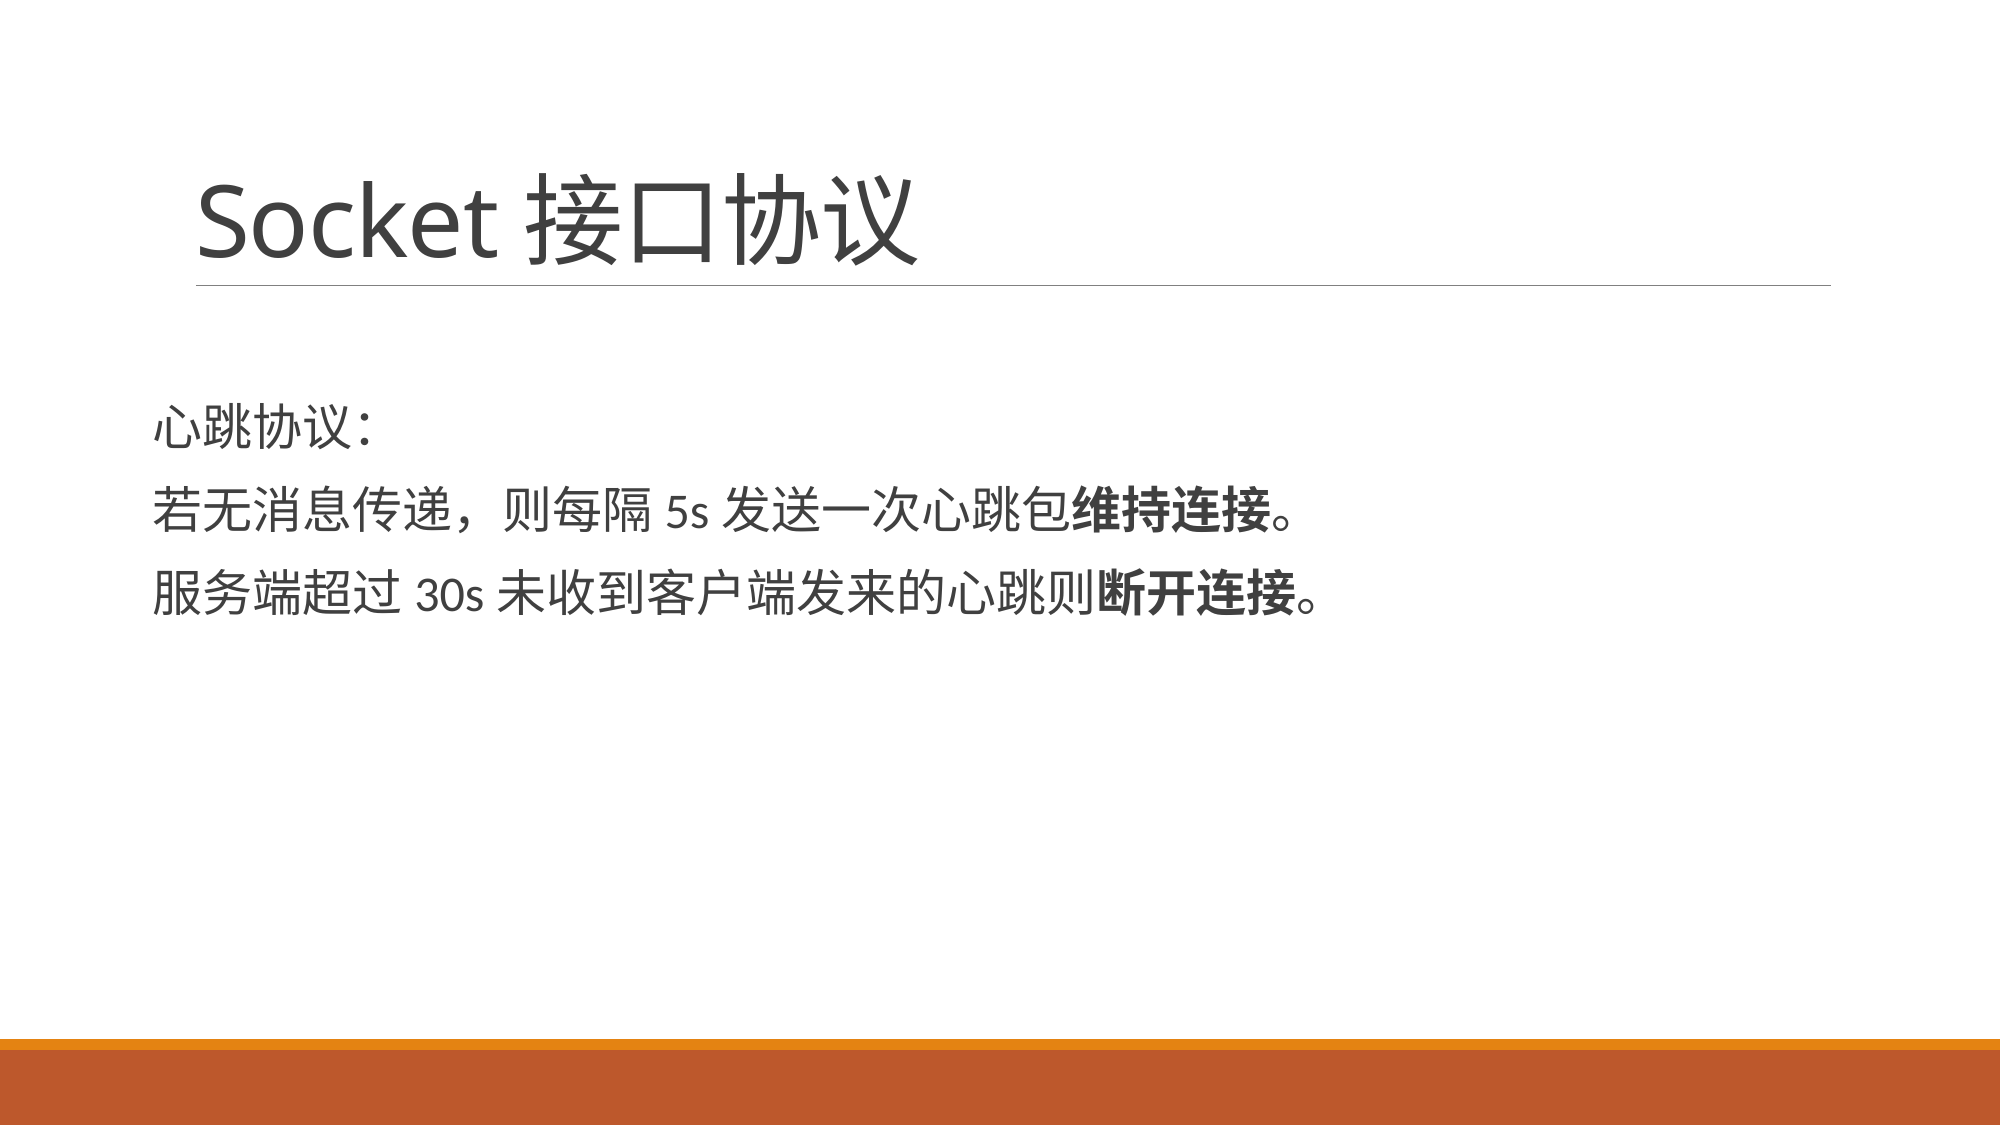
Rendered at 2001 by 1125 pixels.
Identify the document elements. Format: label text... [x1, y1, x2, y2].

title Socket接口协议 [180, 47, 1830, 285]
list 心跳协议： 若无消息传递，则每隔5s发送一次心跳包维持连接。 服务端超过30s未收到客户端发来的心跳则断开连接。 [137, 305, 1863, 1020]
